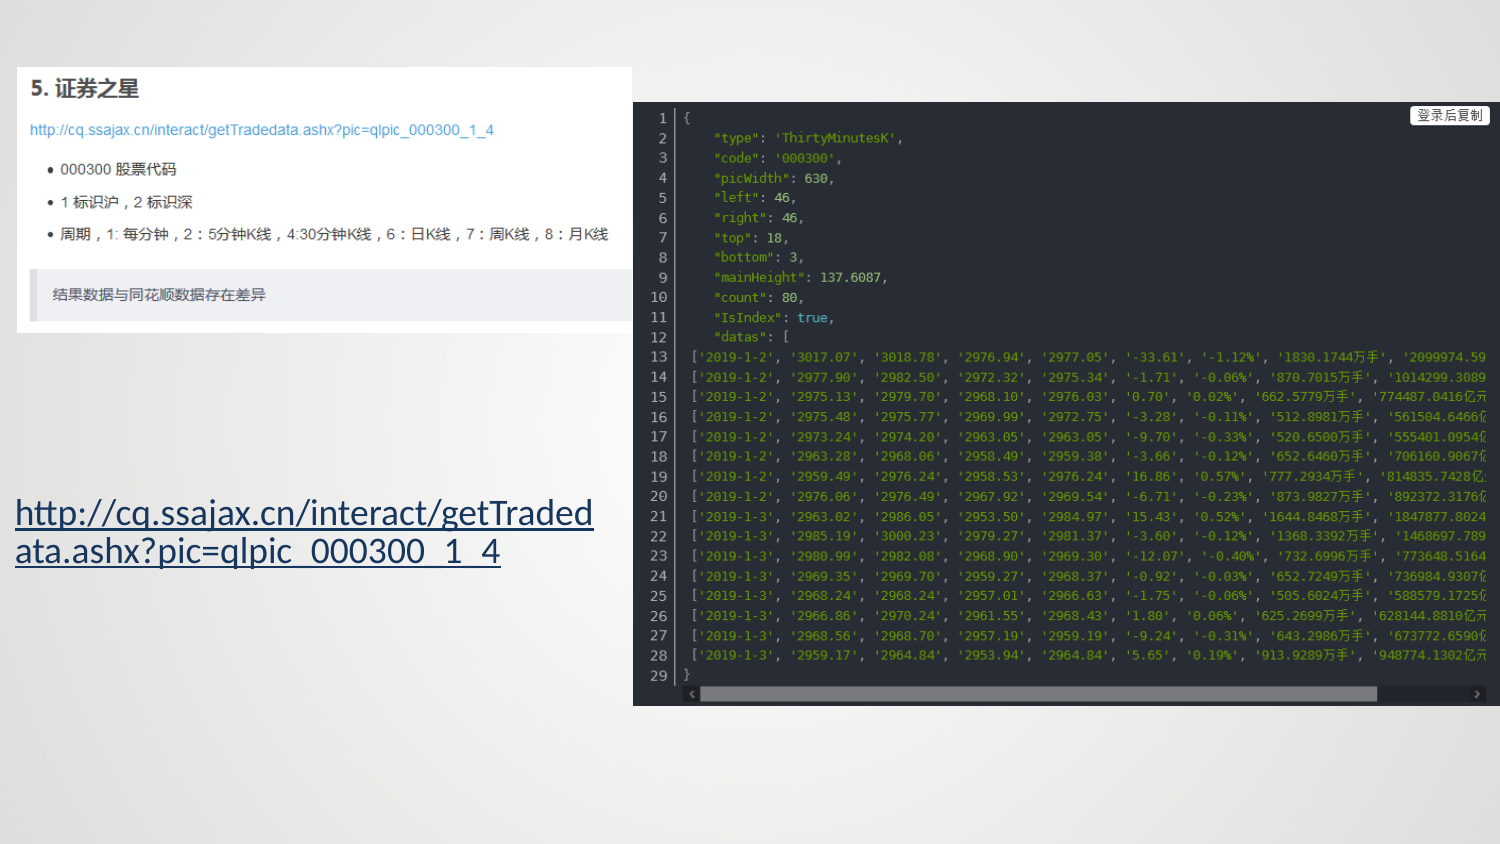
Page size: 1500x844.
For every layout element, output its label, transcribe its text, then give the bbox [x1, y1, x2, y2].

picture [0, 0, 1500, 844]
text_box http://cq.ssajax.cn/interact/getTradedata.ashx?pic=qlpic_000300_1_4 [0, 480, 626, 541]
